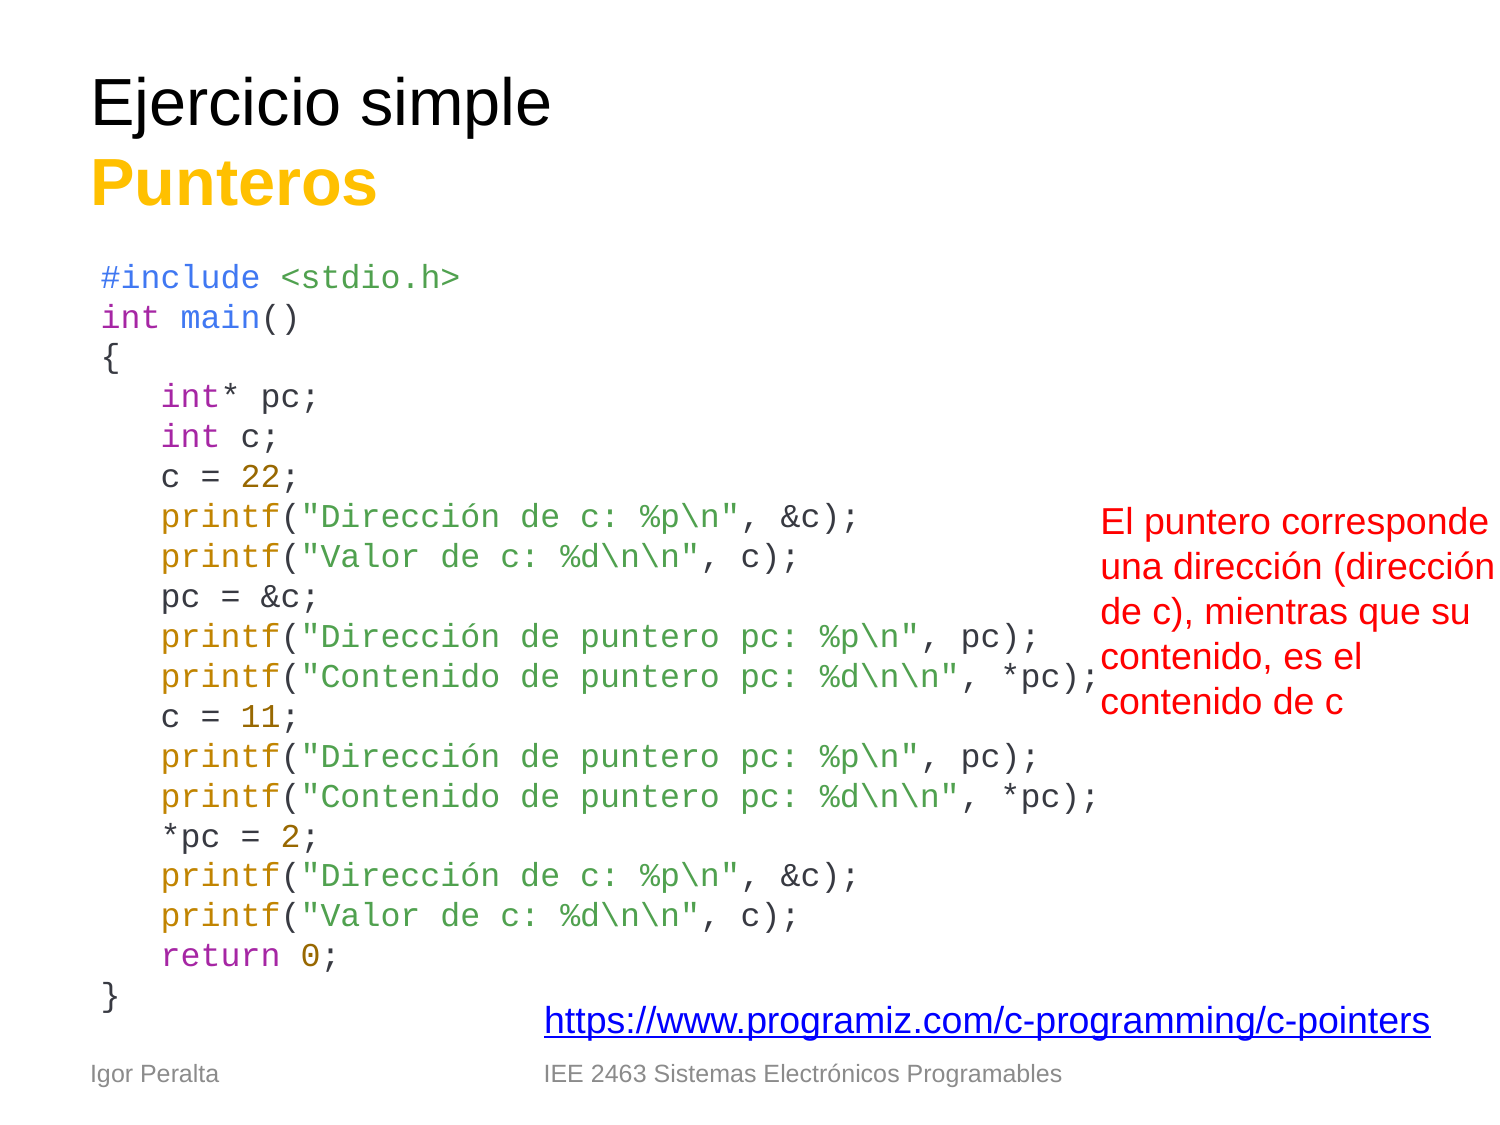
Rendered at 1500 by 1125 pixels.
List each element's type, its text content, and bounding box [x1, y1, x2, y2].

text_box El puntero corresponde a una dirección (dirección de c), mientras que su contenido, es el contenido de c [1085, 489, 1500, 820]
slide_number Igor Peralta [75, 1042, 425, 1103]
title Ejercicio simple Punteros [75, 45, 1425, 233]
text_box https://www.programiz.com/c-programming/c-pointers [529, 988, 1500, 1125]
text_box #include <stdio.h> int main() { int* pc; int c; c = 22; printf("Dirección de c: %p\n", &c); printf("Valor de c: %d\n\n", c); pc = &c; printf("Dirección de puntero pc: %p\n", pc); printf("Contenido de puntero pc: %d\n\n", *pc); c = 11; printf("Dirección de puntero pc: %p\n", pc); printf("Contenido de puntero pc: %d\n\n", *pc); *pc = 2; printf("Dirección de c: %p\n", &c); printf("Valor de c: %d\n\n", c); return 0; } [85, 247, 1425, 1101]
